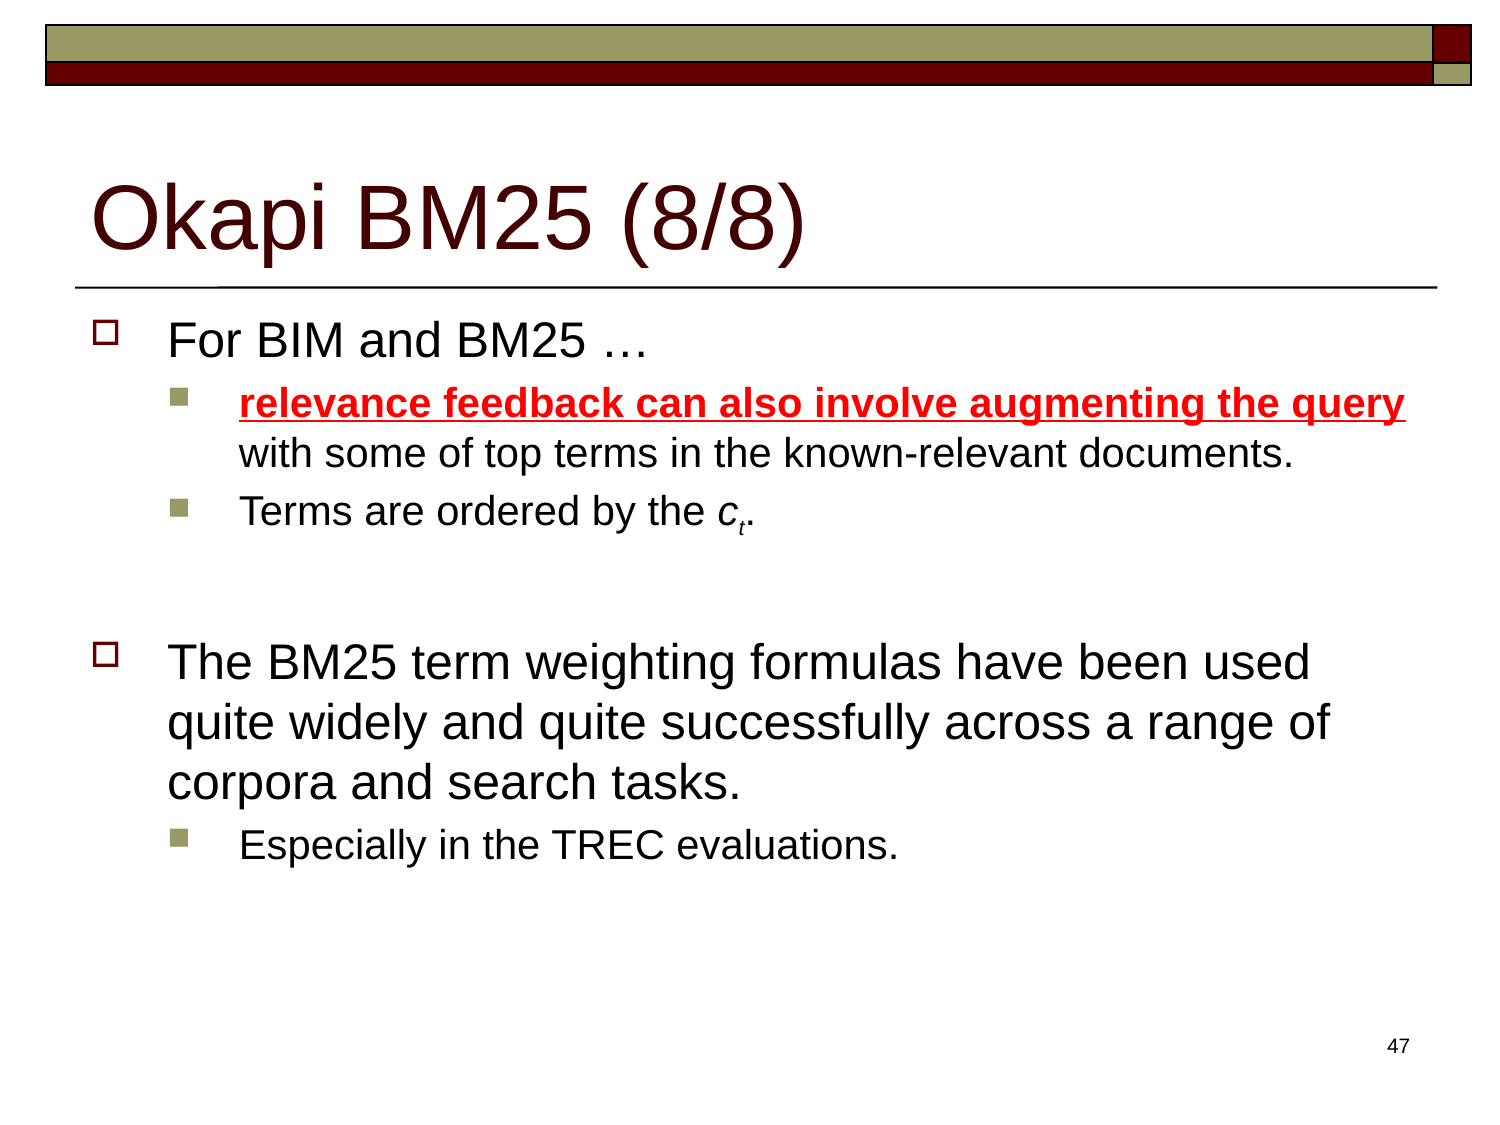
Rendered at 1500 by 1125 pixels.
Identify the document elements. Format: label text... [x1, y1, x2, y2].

title Okapi BM25 (8/8) [74, 87, 1426, 276]
list For BIM and BM25 … relevance feedback can also involve augmenting the query with some of top terms in the known-relevant documents. Terms are ordered by the ct. The BM25 term weighting formulas have been used quite widely and quite successfully across a range of corpora and search tasks. Especially in the TREC evaluations. [74, 299, 1426, 1006]
slide_number 47 [1112, 1024, 1426, 1101]
